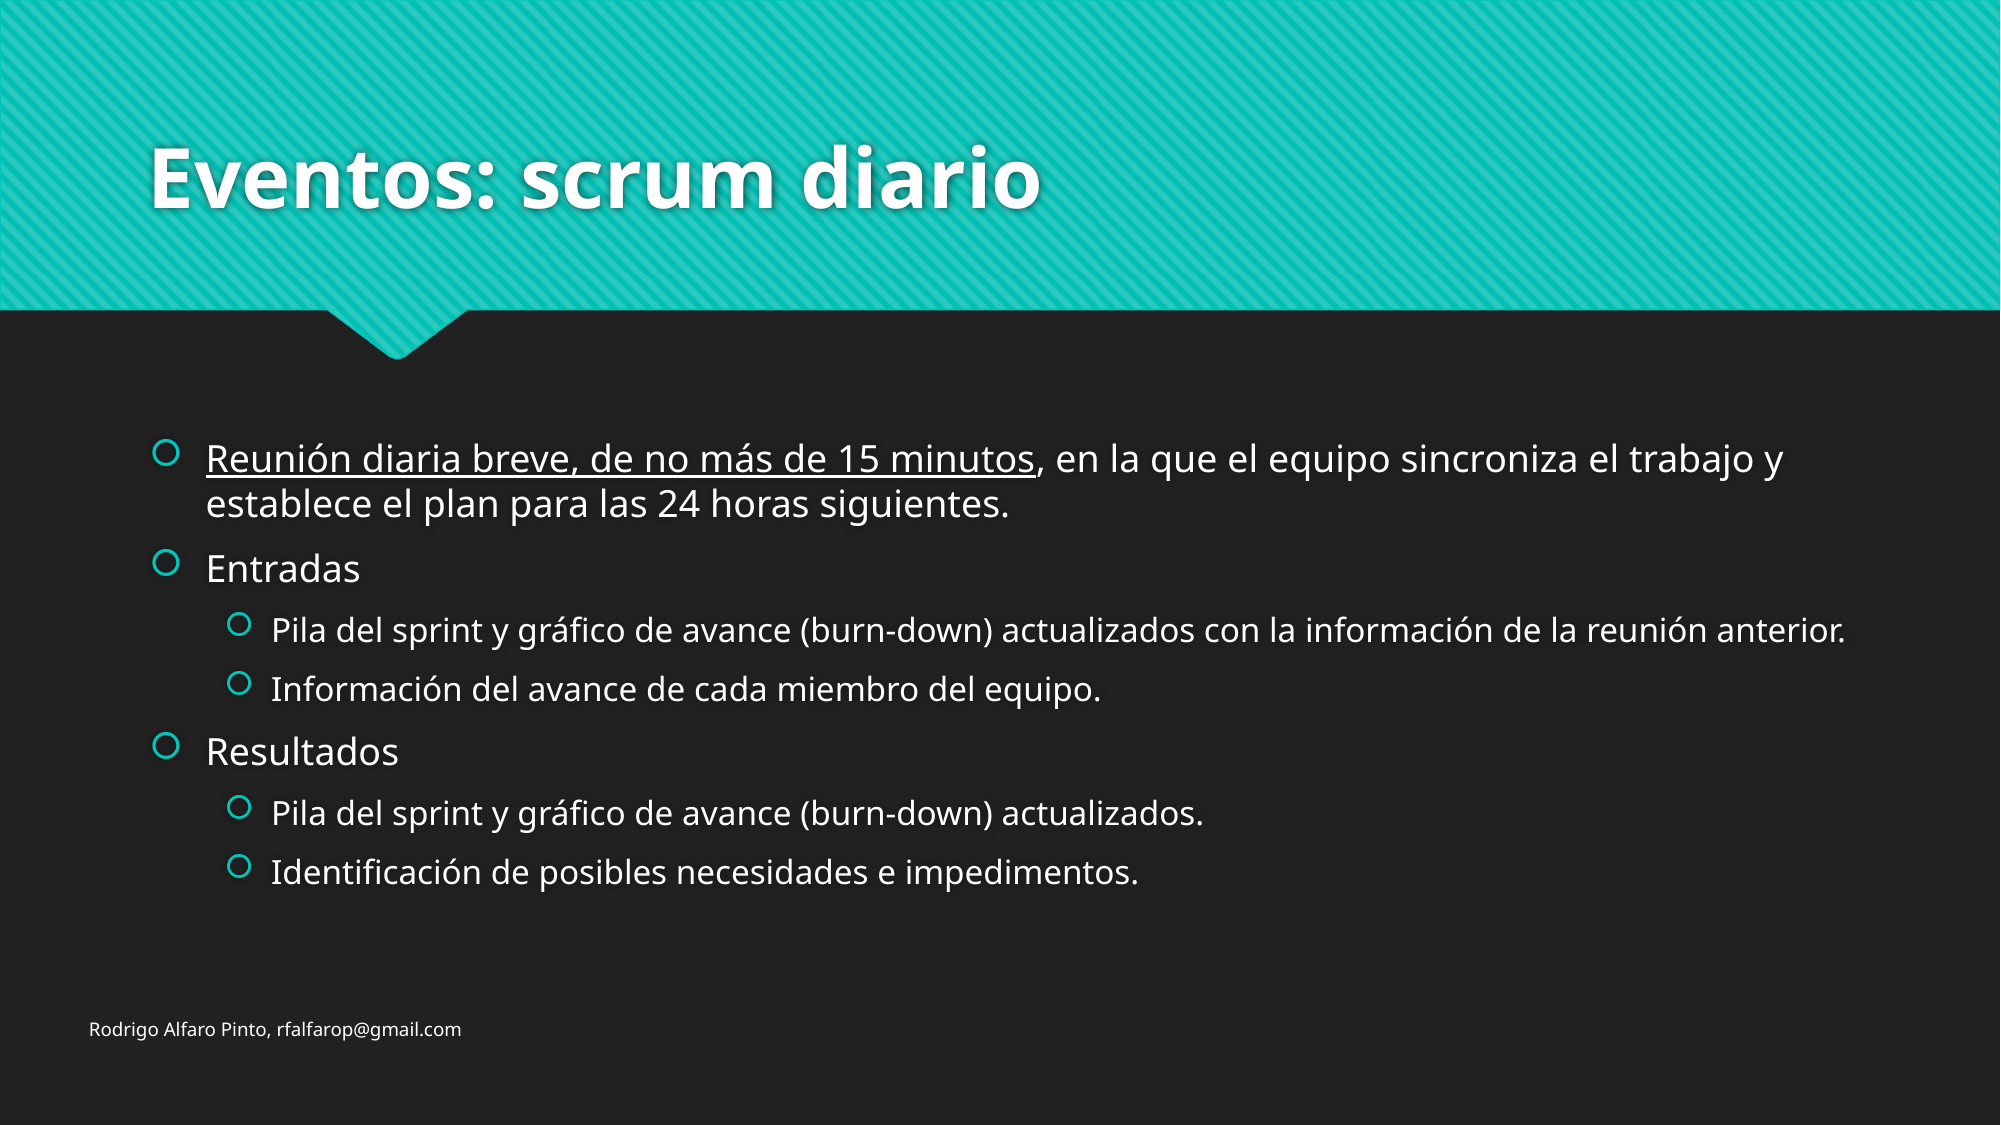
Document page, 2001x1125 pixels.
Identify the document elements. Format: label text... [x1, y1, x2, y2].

title Eventos: scrum diario [132, 73, 1868, 233]
footer Rodrigo Alfaro Pinto, rfalfarop@gmail.com [74, 991, 1493, 1051]
list Reunión diaria breve, de no más de 15 minutos, en la que el equipo sincroniza el trabajo y establece el plan para las 24 horas siguientes. Entradas Pila del sprint y gráfico de avance (burn-down) actualizados con la información de la reunión anterior. Información del avance de cada miembro del equipo. Resultados Pila del sprint y gráfico de avance (burn-down) actualizados. Identificación de posibles necesidades e impedimentos. [134, 364, 1866, 962]
